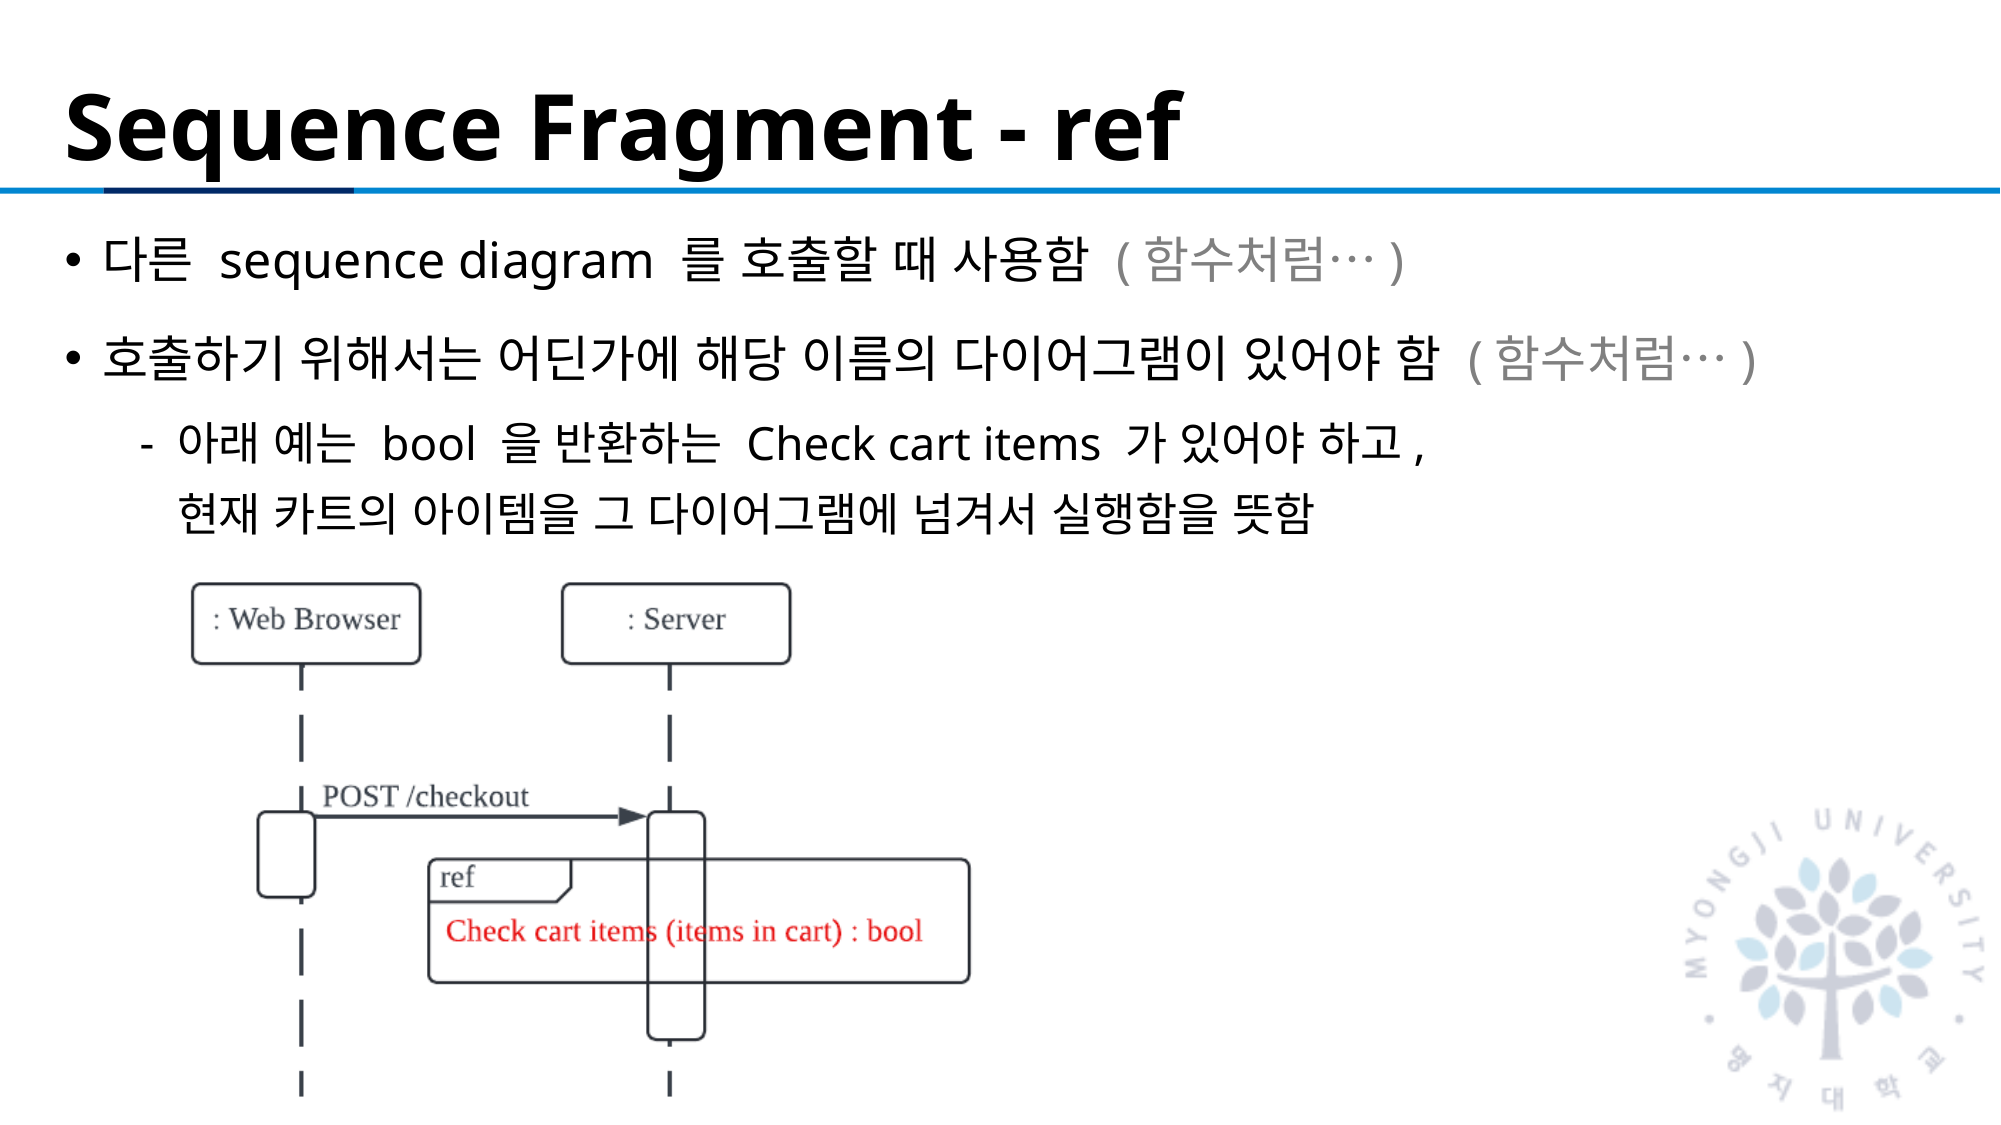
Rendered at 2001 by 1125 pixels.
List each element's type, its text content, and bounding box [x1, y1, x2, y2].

list 다른 sequence diagram 를 호출할 때 사용함 (함수처럼…) 호출하기 위해서는 어딘가에 해당 이름의 다이어그램이 있어야 함 (함수처럼…) 아래 예는 bool 을 반환하는 Check cart items 가 있어야 하고, 현재 카트의 아이템을 그 다이어그램에 넘겨서 실행함을 뜻함 [49, 203, 1945, 1088]
picture [184, 573, 976, 1104]
title Sequence Fragment - ref [49, 59, 1945, 188]
